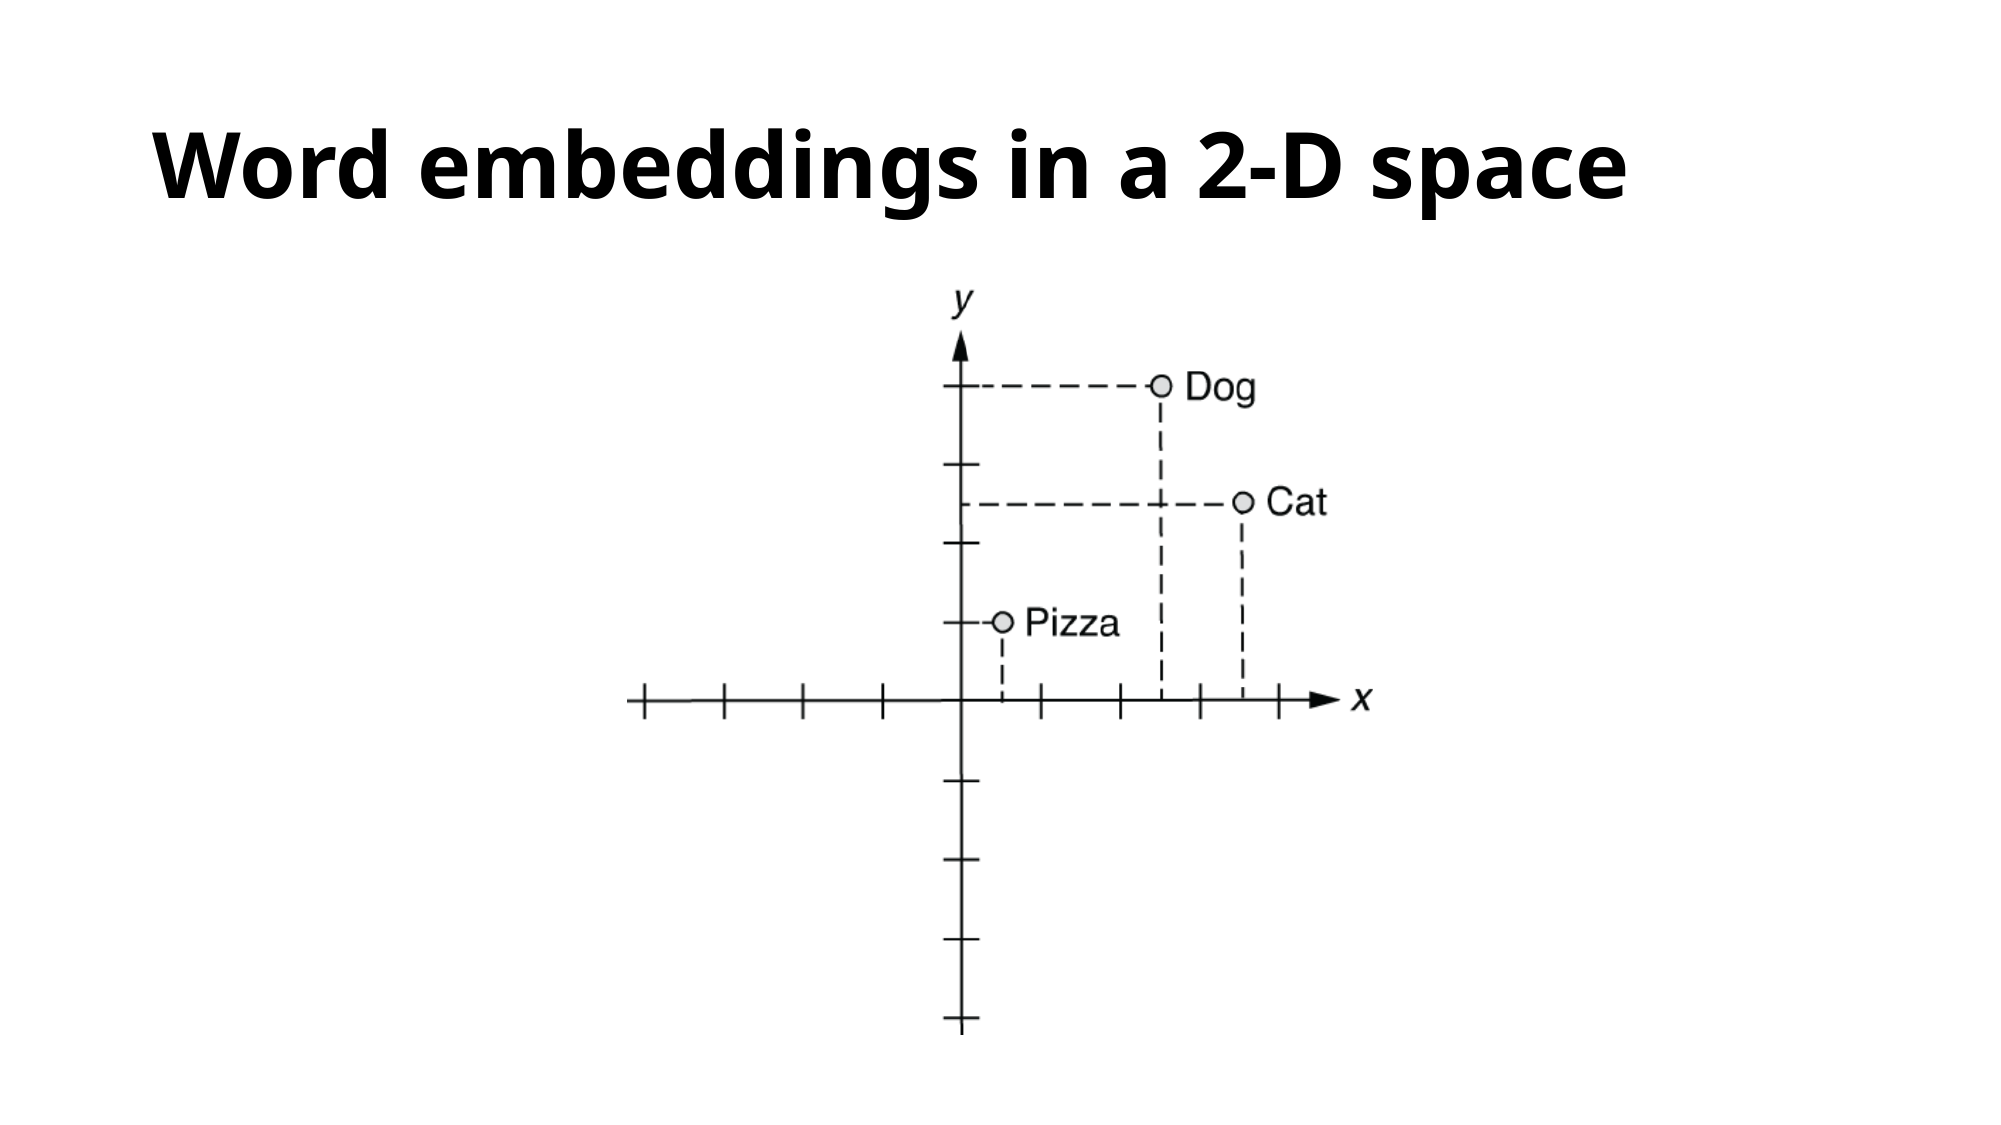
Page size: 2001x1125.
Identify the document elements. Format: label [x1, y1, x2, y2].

list [627, 277, 1373, 1035]
title [137, 59, 1863, 278]
